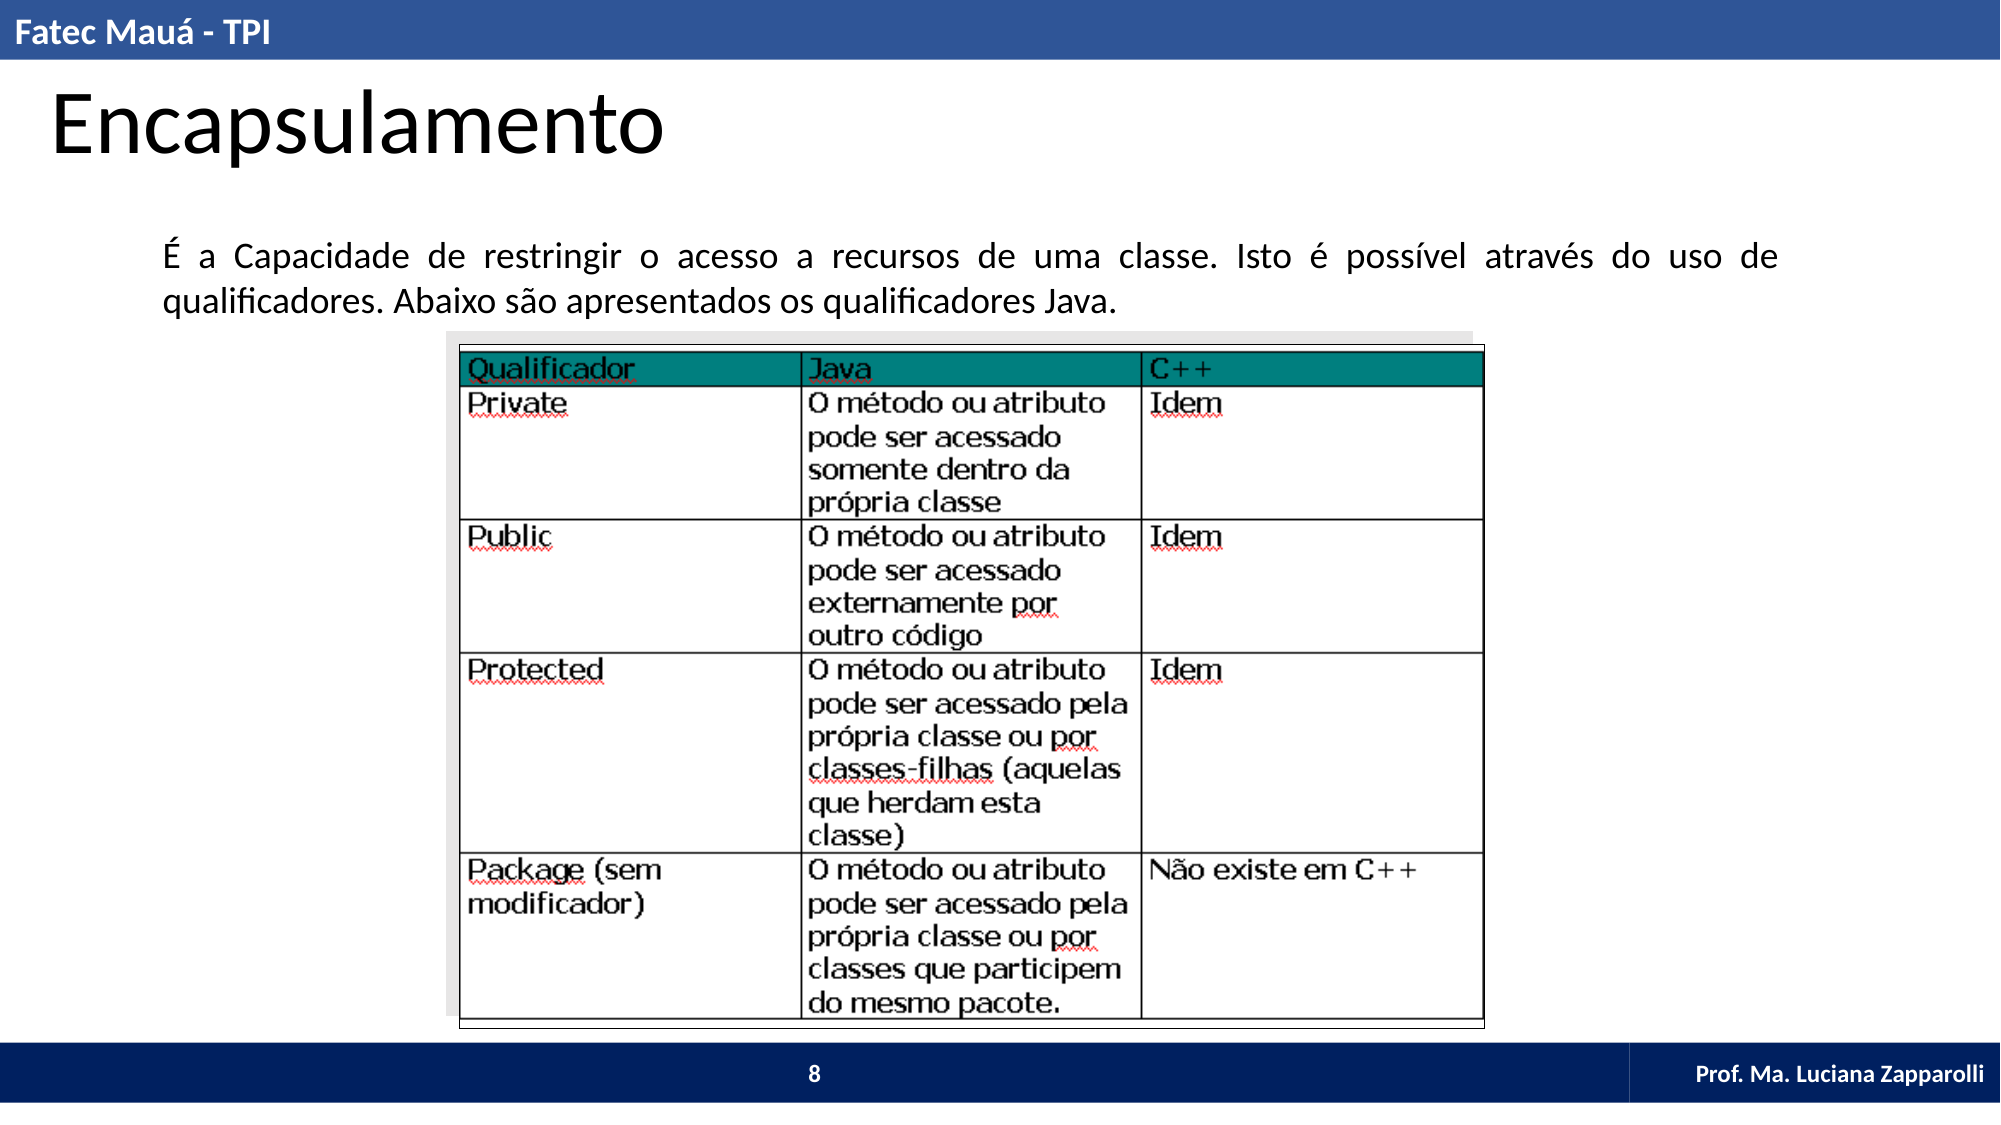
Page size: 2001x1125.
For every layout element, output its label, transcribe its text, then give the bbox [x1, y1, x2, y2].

text_box É a Capacidade de restringir o acesso a recursos de uma classe. Isto é possível através do uso de qualificadores. Abaixo são apresentados os qualificadores Java. [147, 223, 1796, 329]
text_box Encapsulamento [35, 54, 1938, 180]
slide_number 8 [0, 1042, 1630, 1103]
picture [459, 344, 1485, 1028]
footer Prof. Ma. Luciana Zapparolli [1630, 1042, 2000, 1103]
